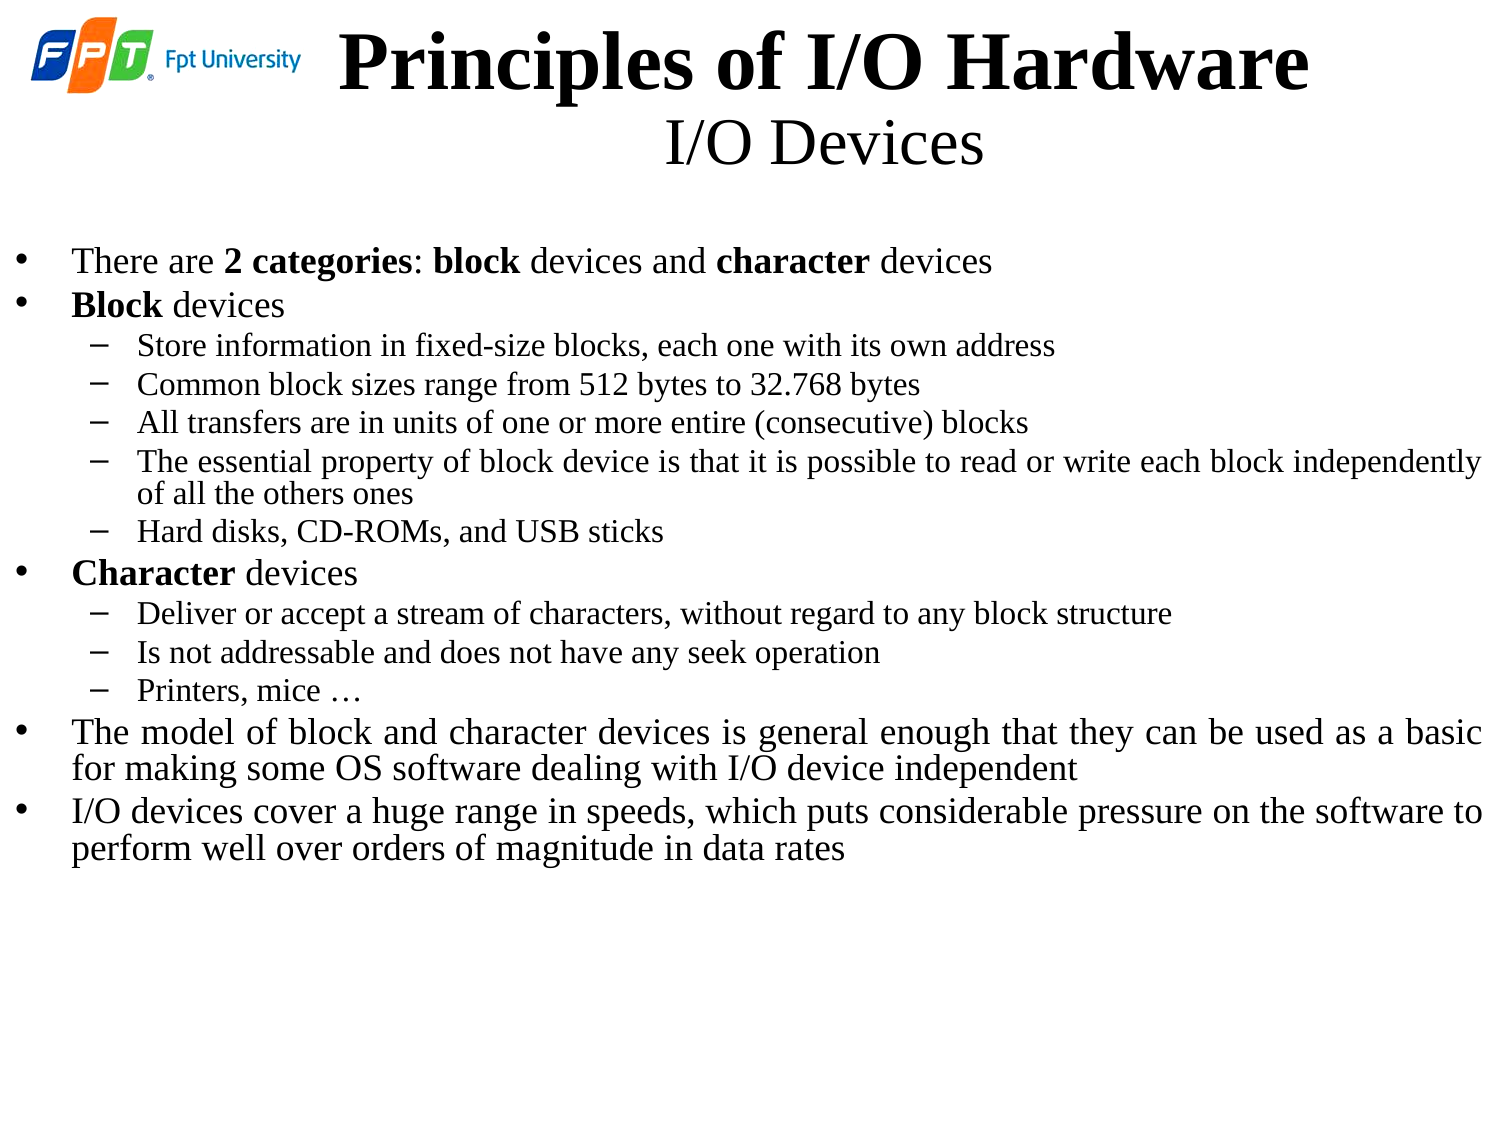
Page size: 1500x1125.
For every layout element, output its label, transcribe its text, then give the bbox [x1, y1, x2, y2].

text_box I/O Devices [149, 75, 1500, 200]
list There are 2 categories: block devices and character devices Block devices Store information in fixed-size blocks, each one with its own address Common block sizes range from 512 bytes to 32.768 bytes All transfers are in units of one or more entire (consecutive) blocks The essential property of block device is that it is possible to read or write each block independently of all the others ones Hard disks, CD-ROMs, and USB sticks Character devices Deliver or accept a stream of characters, without regard to any block structure Is not addressable and does not have any seek operation Printers, mice … The model of block and character devices is general enough that they can be used as a basic for making some OS software dealing with I/O device independent I/O devices cover a huge range in speeds, which puts considerable pressure on the software to perform well over orders of magnitude in data rates [0, 237, 1500, 1125]
picture [0, 0, 150, 122]
title Principles of I/O Hardware [150, 0, 1500, 75]
